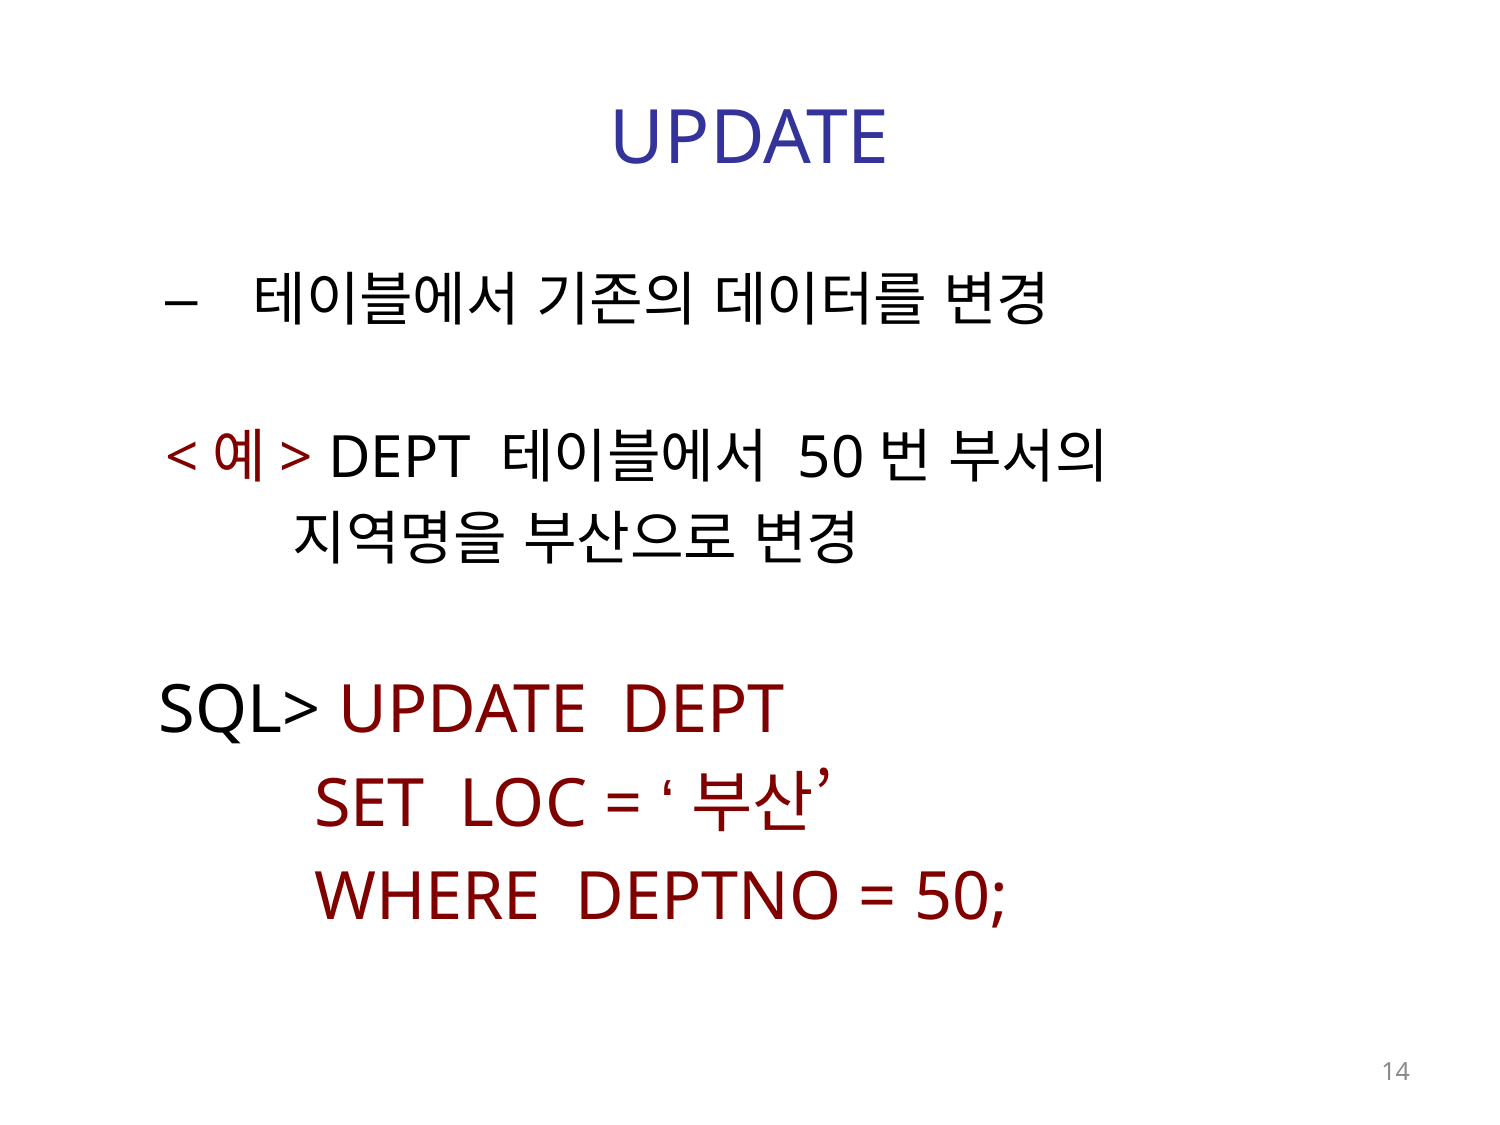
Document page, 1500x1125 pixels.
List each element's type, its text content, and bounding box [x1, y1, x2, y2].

list 테이블에서 기존의 데이터를 변경 <예> DEPT 테이블에서 50번 부서의 지역명을 부산으로 변경 SQL> UPDATE DEPT SET LOC = ‘부산’ WHERE DEPTNO = 50; [75, 262, 1425, 1005]
slide_number 14 [1074, 1042, 1425, 1103]
title UPDATE [75, 45, 1425, 233]
